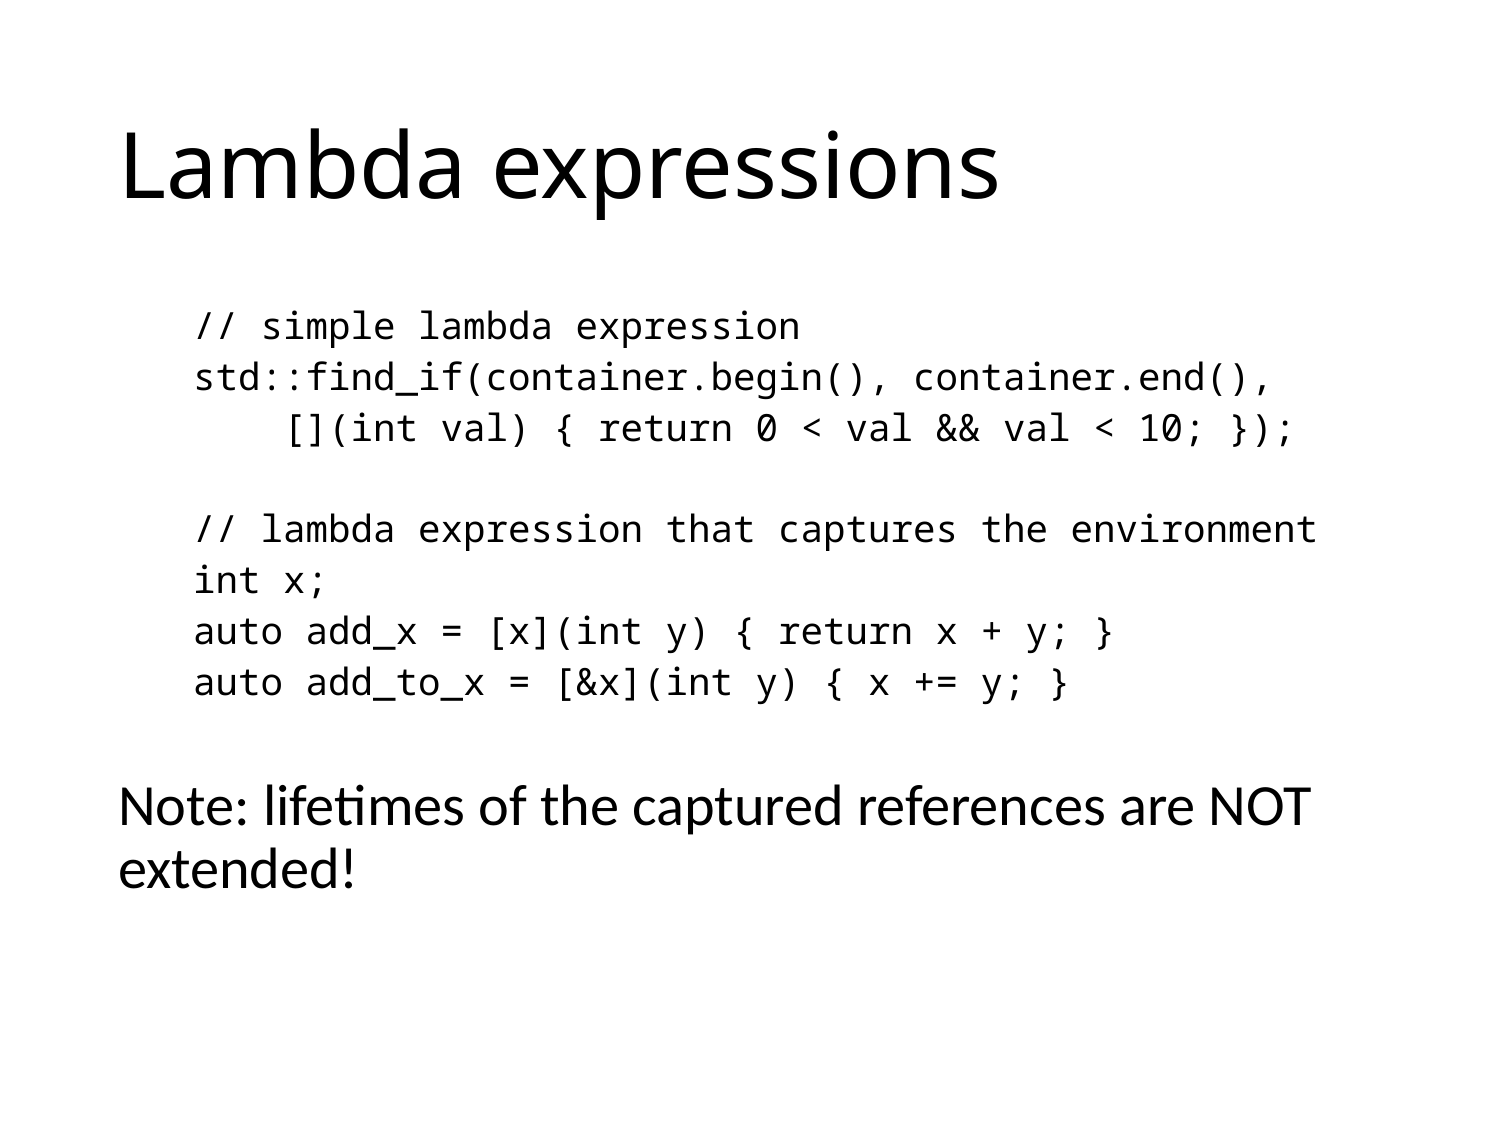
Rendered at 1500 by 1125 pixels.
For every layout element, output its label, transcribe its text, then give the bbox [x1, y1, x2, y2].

list // simple lambda expression std::find_if(container.begin(), container.end(), [](int val) { return 0 < val && val < 10; }); // lambda expression that captures the environment int x; auto add_x = [x](int y) { return x + y; } auto add_to_x = [&x](int y) { x += y; } Note: lifetimes of the captured references are NOT extended! [103, 299, 1397, 1014]
title Lambda expressions [103, 59, 1397, 278]
